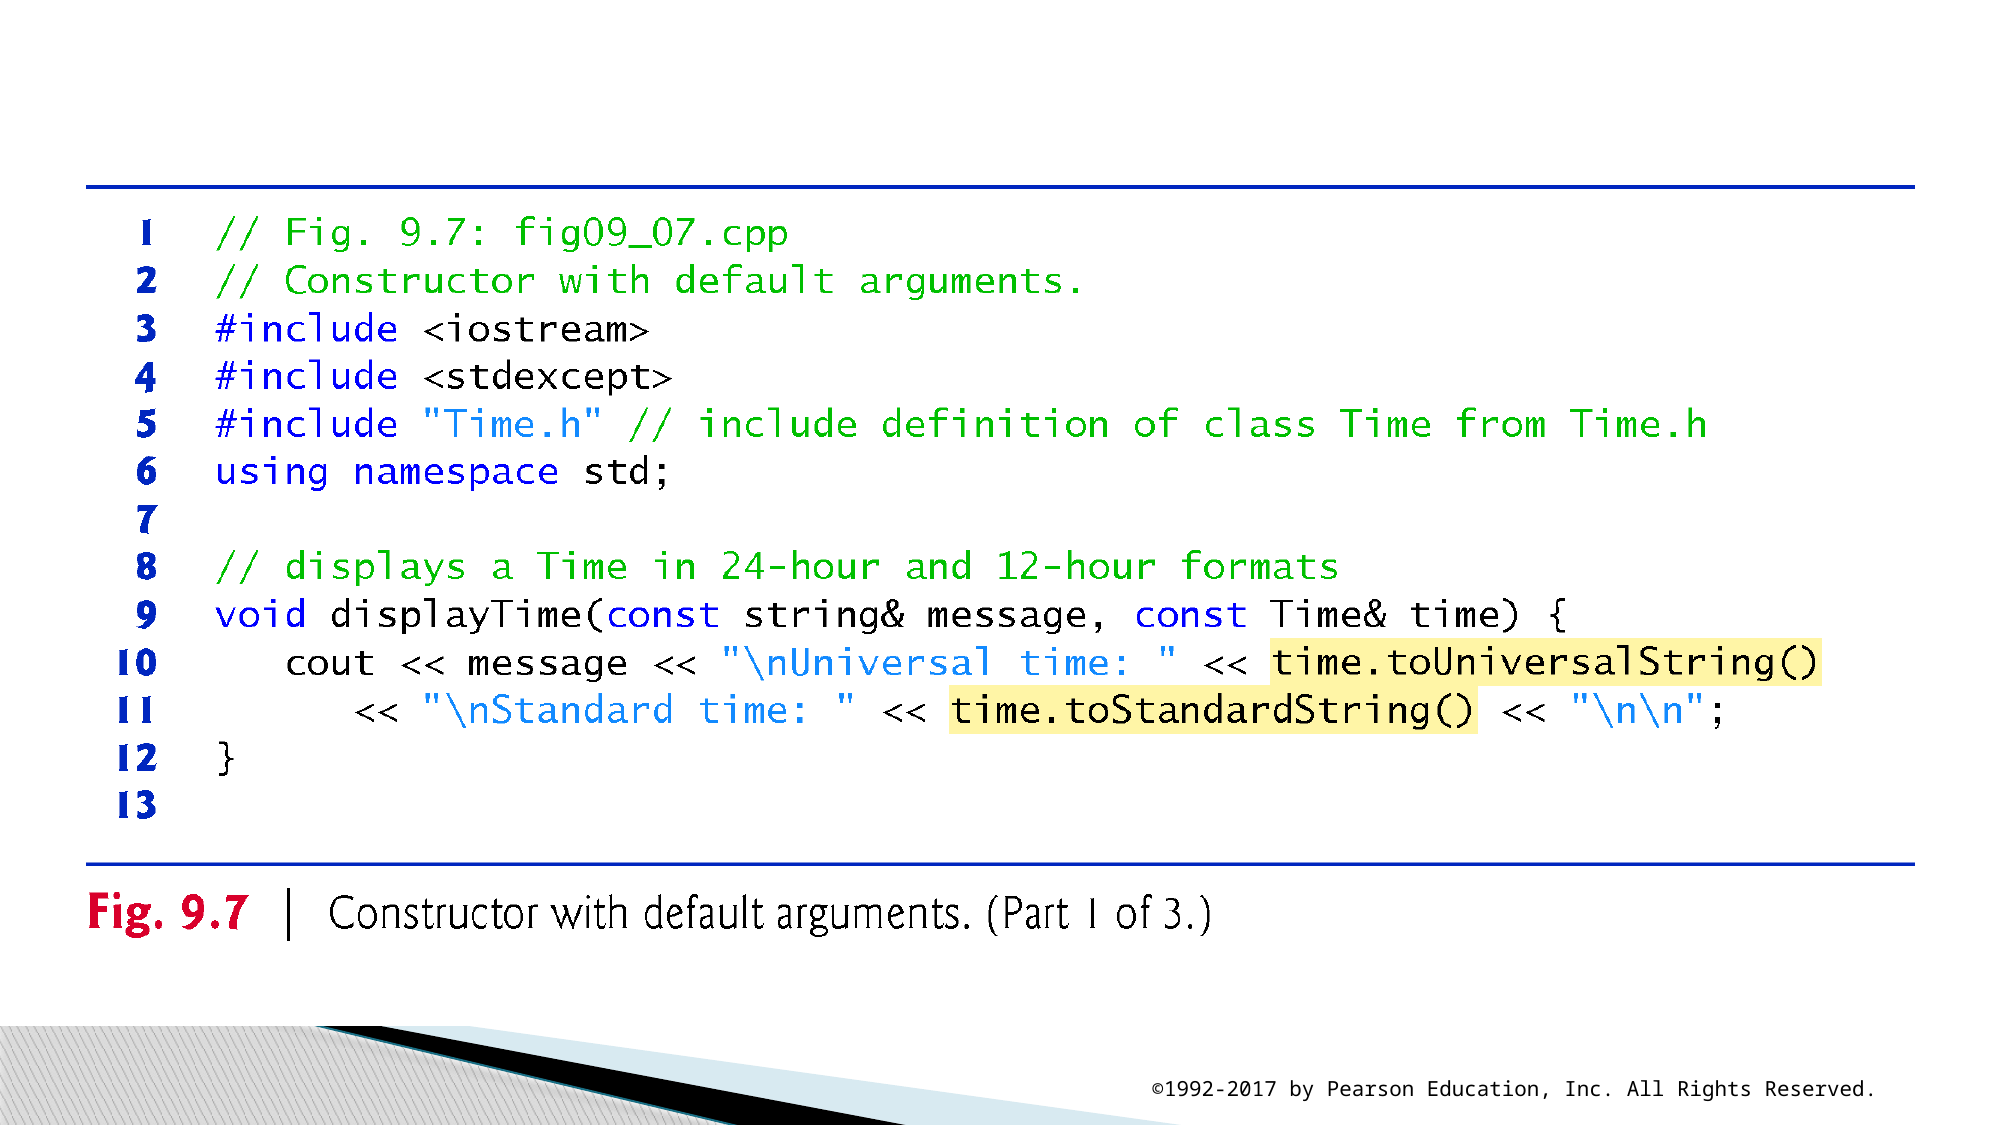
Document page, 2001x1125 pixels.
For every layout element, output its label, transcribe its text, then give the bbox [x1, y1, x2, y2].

picture [0, 99, 2000, 1026]
footer ©1992-2017 by Pearson Education, Inc. All Rights Reserved. [866, 1051, 1892, 1112]
